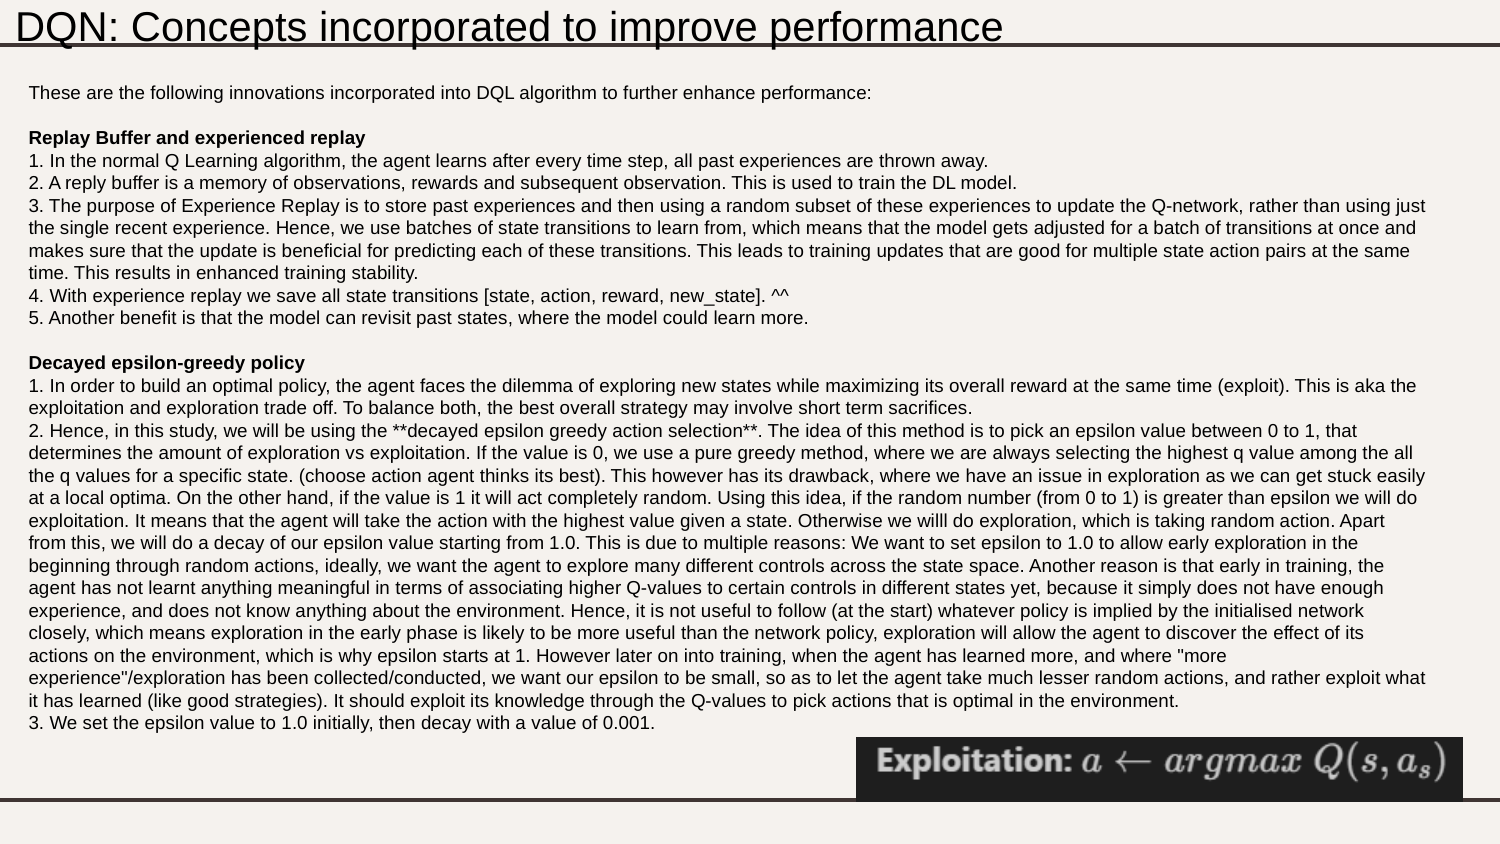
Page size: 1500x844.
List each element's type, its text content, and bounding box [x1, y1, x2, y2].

picture [856, 737, 1464, 803]
text_box DQN: Concepts incorporated to improve performance [0, 0, 1487, 65]
text_box These are the following innovations incorporated into DQL algorithm to further enhance performance: Replay Buffer and experienced replay 1. In the normal Q Learning algorithm, the agent learns after every time step, all past experiences are thrown away. 2. A reply buffer is a memory of observations, rewards and subsequent observation. This is used to train the DL model. 3. The purpose of Experience Replay is to store past experiences and then using a random subset of these experiences to update the Q-network, rather than using just the single recent experience. Hence, we use batches of state transitions to learn from, which means that the model gets adjusted for a batch of transitions at once and makes sure that the update is beneficial for predicting each of these transitions. This leads to training updates that are good for multiple state action pairs at the same time. This results in enhanced training stability. 4. With experience replay we save all state transitions [state, action, reward, new_state]. ^^ 5. Another benefit is that the model can revisit past states, where the model could learn more. Decayed epsilon-greedy policy 1. In order to build an optimal policy, the agent faces the dilemma of exploring new states while maximizing its overall reward at the same time (exploit). This is aka the exploitation and exploration trade off. To balance both, the best overall strategy may involve short term sacrifices. 2. Hence, in this study, we will be using the **decayed epsilon greedy action selection**. The idea of this method is to pick an epsilon value between 0 to 1, that determines the amount of exploration vs exploitation. If the value is 0, we use a pure greedy method, where we are always selecting the highest q value among the all the q values for a specific state. (choose action agent thinks its best). This however has its drawback, where we have an issue in exploration as we can get stuck easily at a local optima. On the other hand, if the value is 1 it will act completely random. Using this idea, if the random number (from 0 to 1) is greater than epsilon we will do exploitation. It means that the agent will take the action with the highest value given a state. Otherwise we willl do exploration, which is taking random action. Apart from this, we will do a decay of our epsilon value starting from 1.0. This is due to multiple reasons: We want to set epsilon to 1.0 to allow early exploration in the beginning through random actions, ideally, we want the agent to explore many different controls across the state space. Another reason is that early in training, the agent has not learnt anything meaningful in terms of associating higher Q-values to certain controls in different states yet, because it simply does not have enough experience, and does not know anything about the environment. Hence, it is not useful to follow (at the start) whatever policy is implied by the initialised network closely, which means exploration in the early phase is likely to be more useful than the network policy, exploration will allow the agent to discover the effect of its actions on the environment, which is why epsilon starts at 1. However later on into training, when the agent has learned more, and where "more experience"/exploration has been collected/conducted, we want our epsilon to be small, so as to let the agent take much lesser random actions, and rather exploit what it has learned (like good strategies). It should exploit its knowledge through the Q-values to pick actions that is optimal in the environment. 3. We set the epsilon value to 1.0 initially, then decay with a value of 0.001. [13, 73, 1440, 741]
